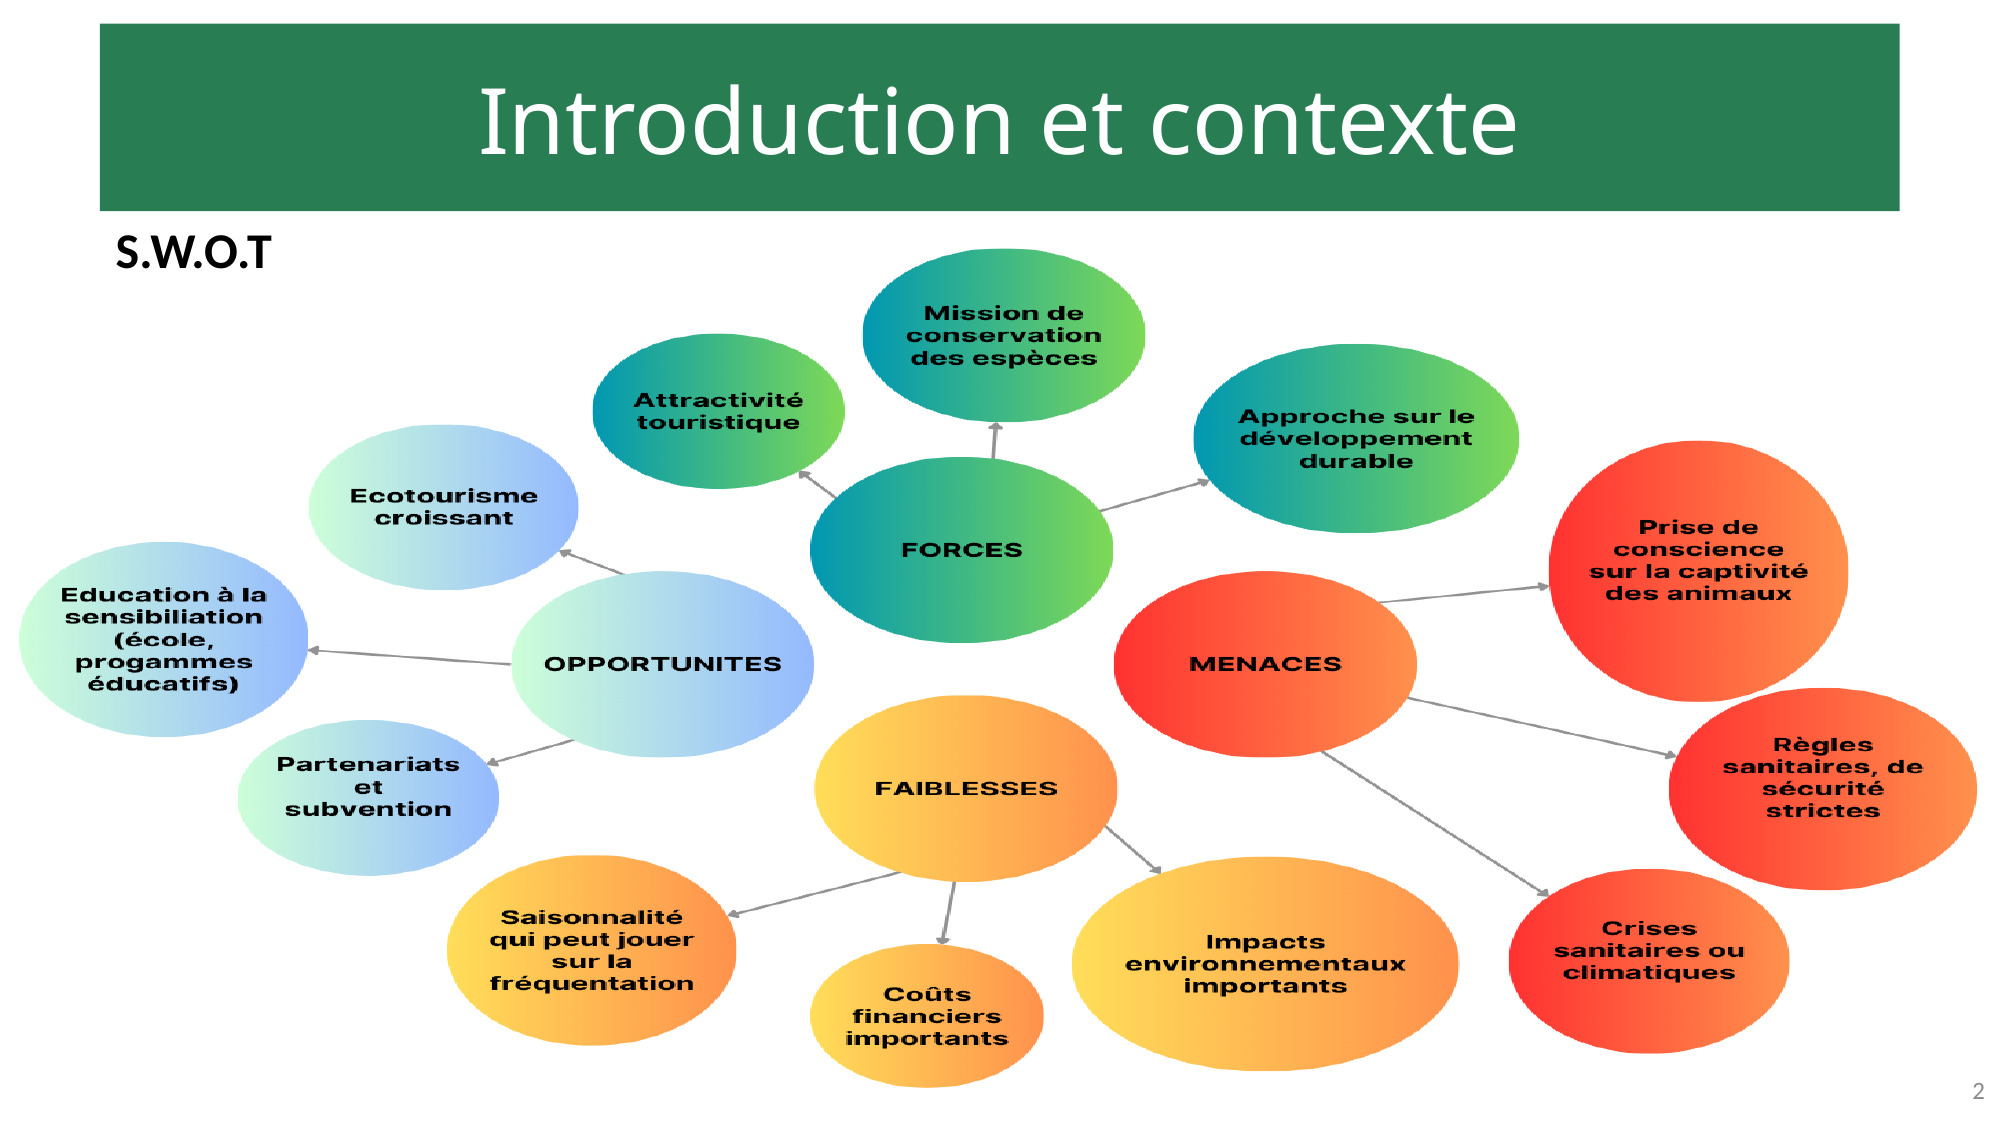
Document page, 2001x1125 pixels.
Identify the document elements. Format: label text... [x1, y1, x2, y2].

picture [0, 211, 2000, 1125]
text_box Introduction et contexte [99, 23, 1900, 211]
